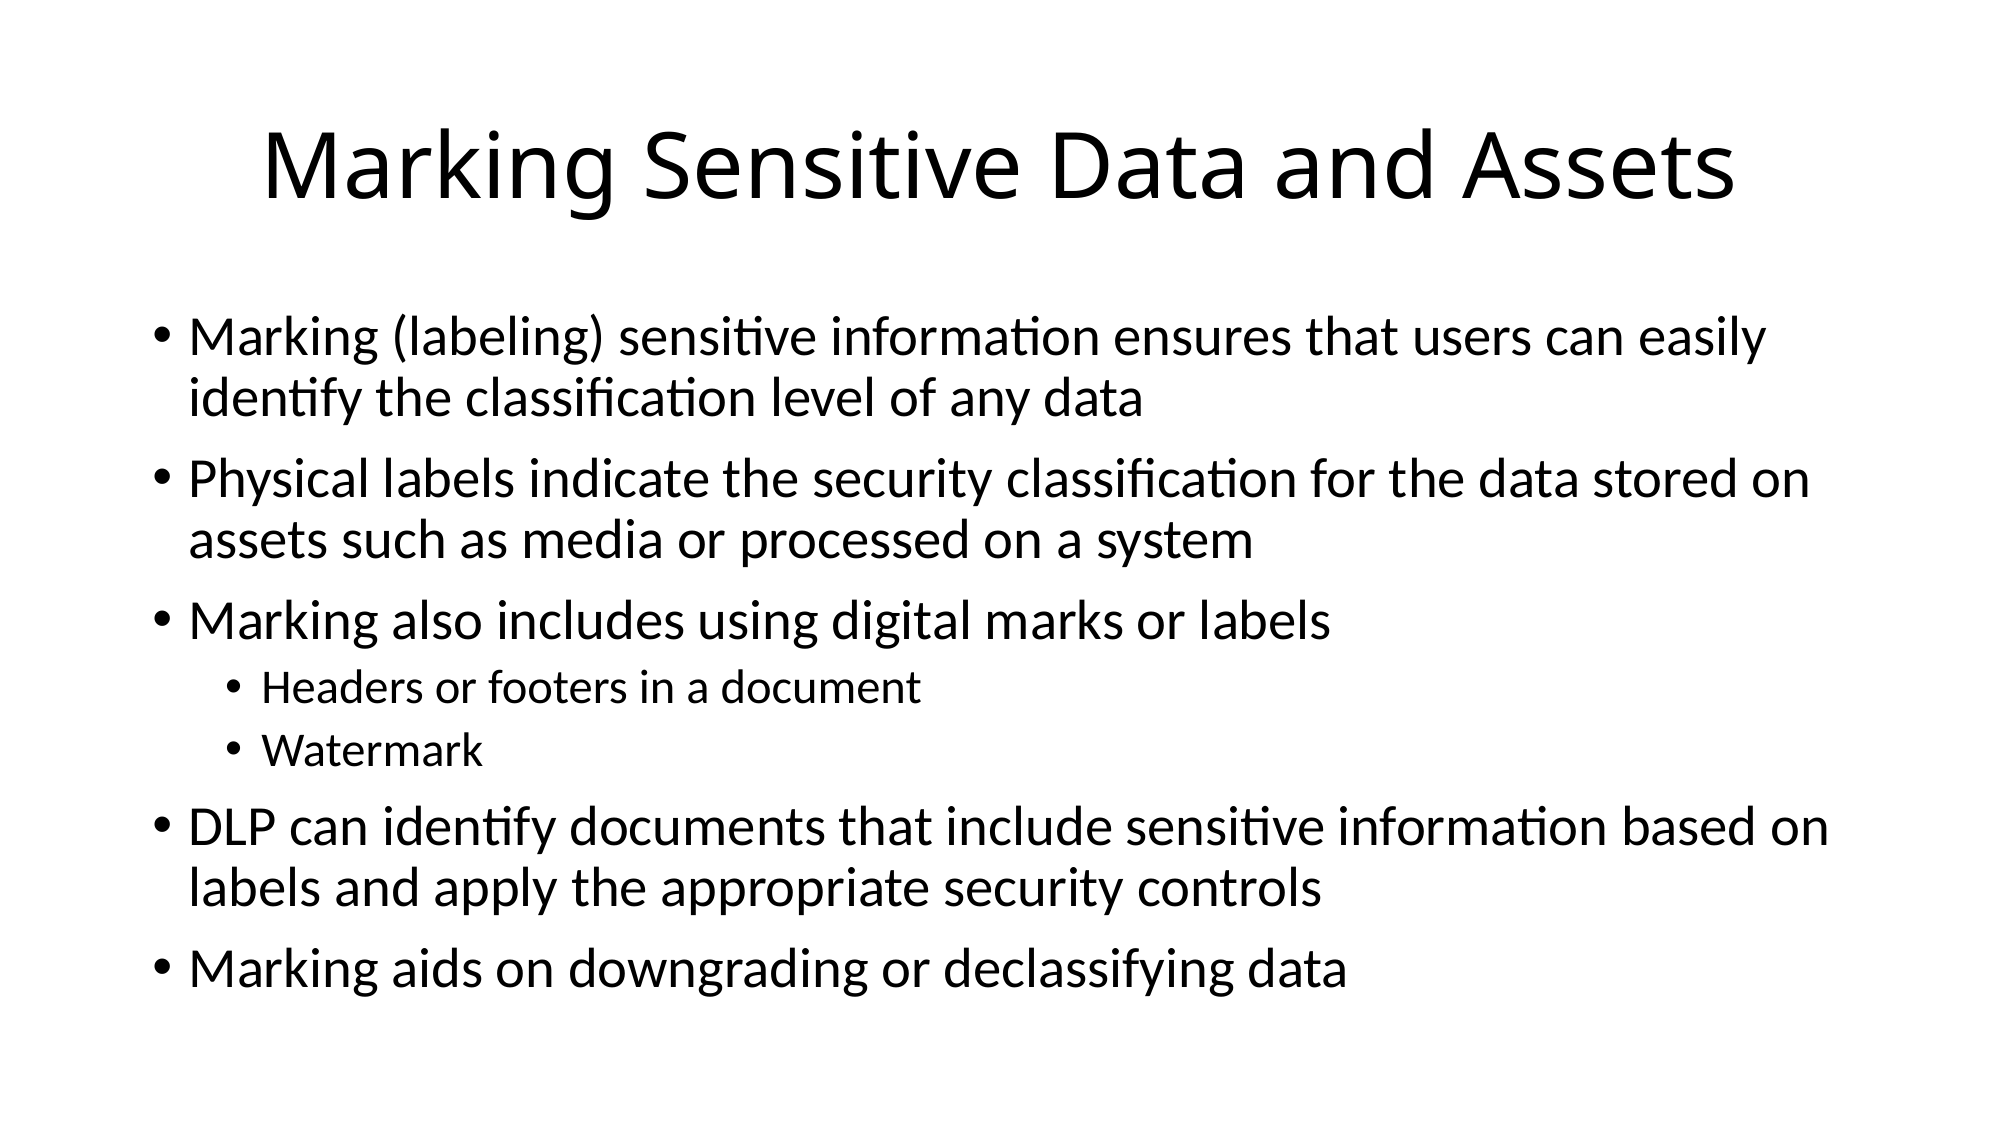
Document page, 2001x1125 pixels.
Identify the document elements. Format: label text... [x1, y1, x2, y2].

list Marking (labeling) sensitive information ensures that users can easily identify the classification level of any data Physical labels indicate the security classification for the data stored on assets such as media or processed on a system Marking also includes using digital marks or labels Headers or footers in a document Watermark DLP can identify documents that include sensitive information based on labels and apply the appropriate security controls Marking aids on downgrading or declassifying data [137, 299, 1863, 1014]
title Marking Sensitive Data and Assets [137, 59, 1863, 278]
